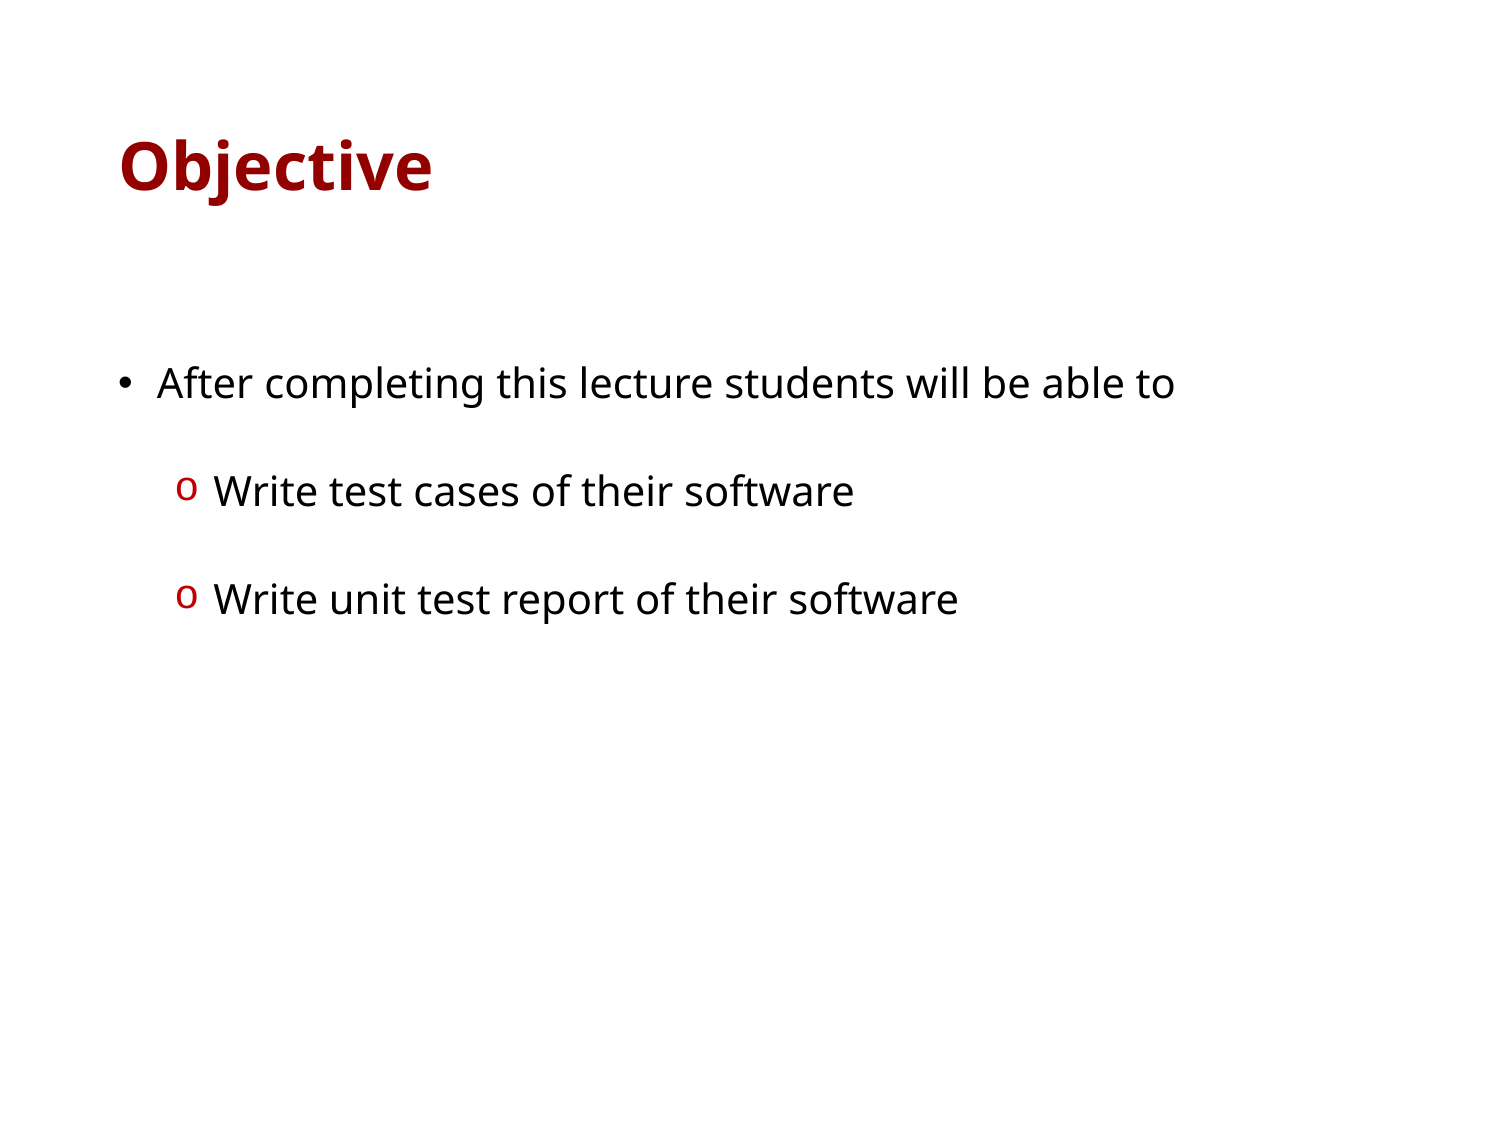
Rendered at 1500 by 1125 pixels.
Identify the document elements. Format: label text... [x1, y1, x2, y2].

title Objective [103, 59, 1397, 278]
list After completing this lecture students will be able to Write test cases of their software Write unit test report of their software [103, 299, 1397, 1014]
